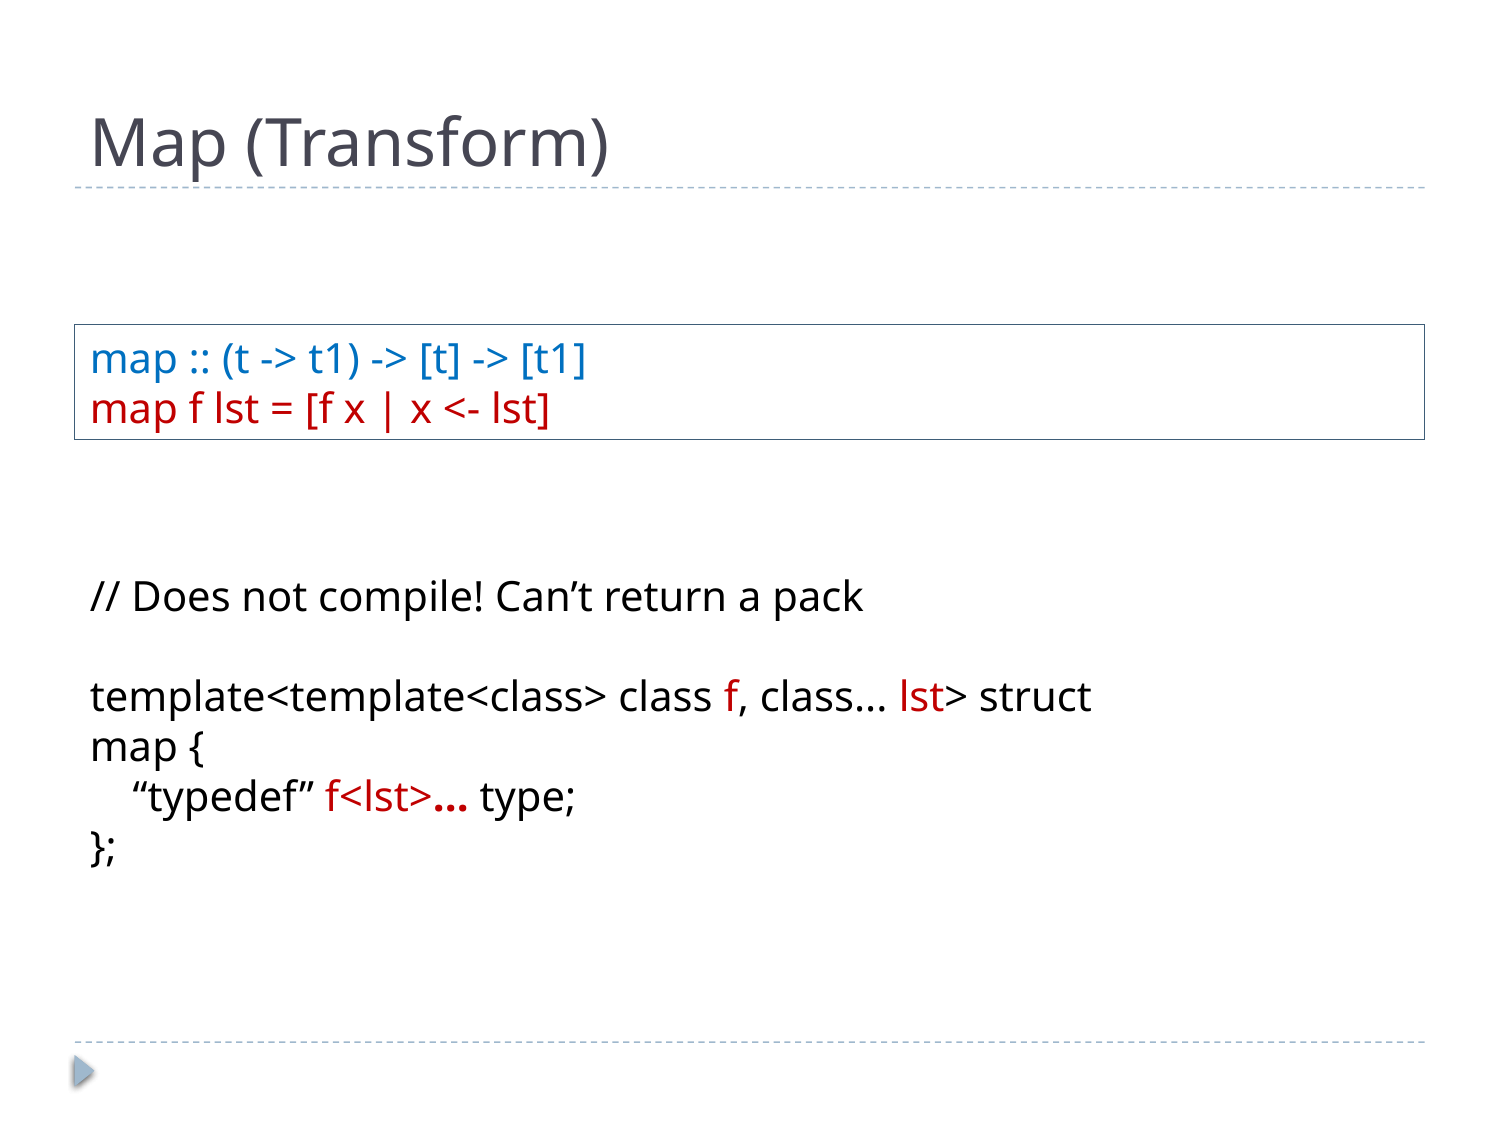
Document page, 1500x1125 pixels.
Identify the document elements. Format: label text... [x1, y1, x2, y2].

text_box // Does not compile! Can’t return a pack template<template<class> class f, class... lst> struct map { “typedef” f<lst>... type; }; [74, 562, 1425, 878]
title Map (Transform) [75, 37, 1425, 188]
text_box map :: (t -> t1) -> [t] -> [t1] map f lst = [f x | x <- lst] [74, 324, 1425, 440]
